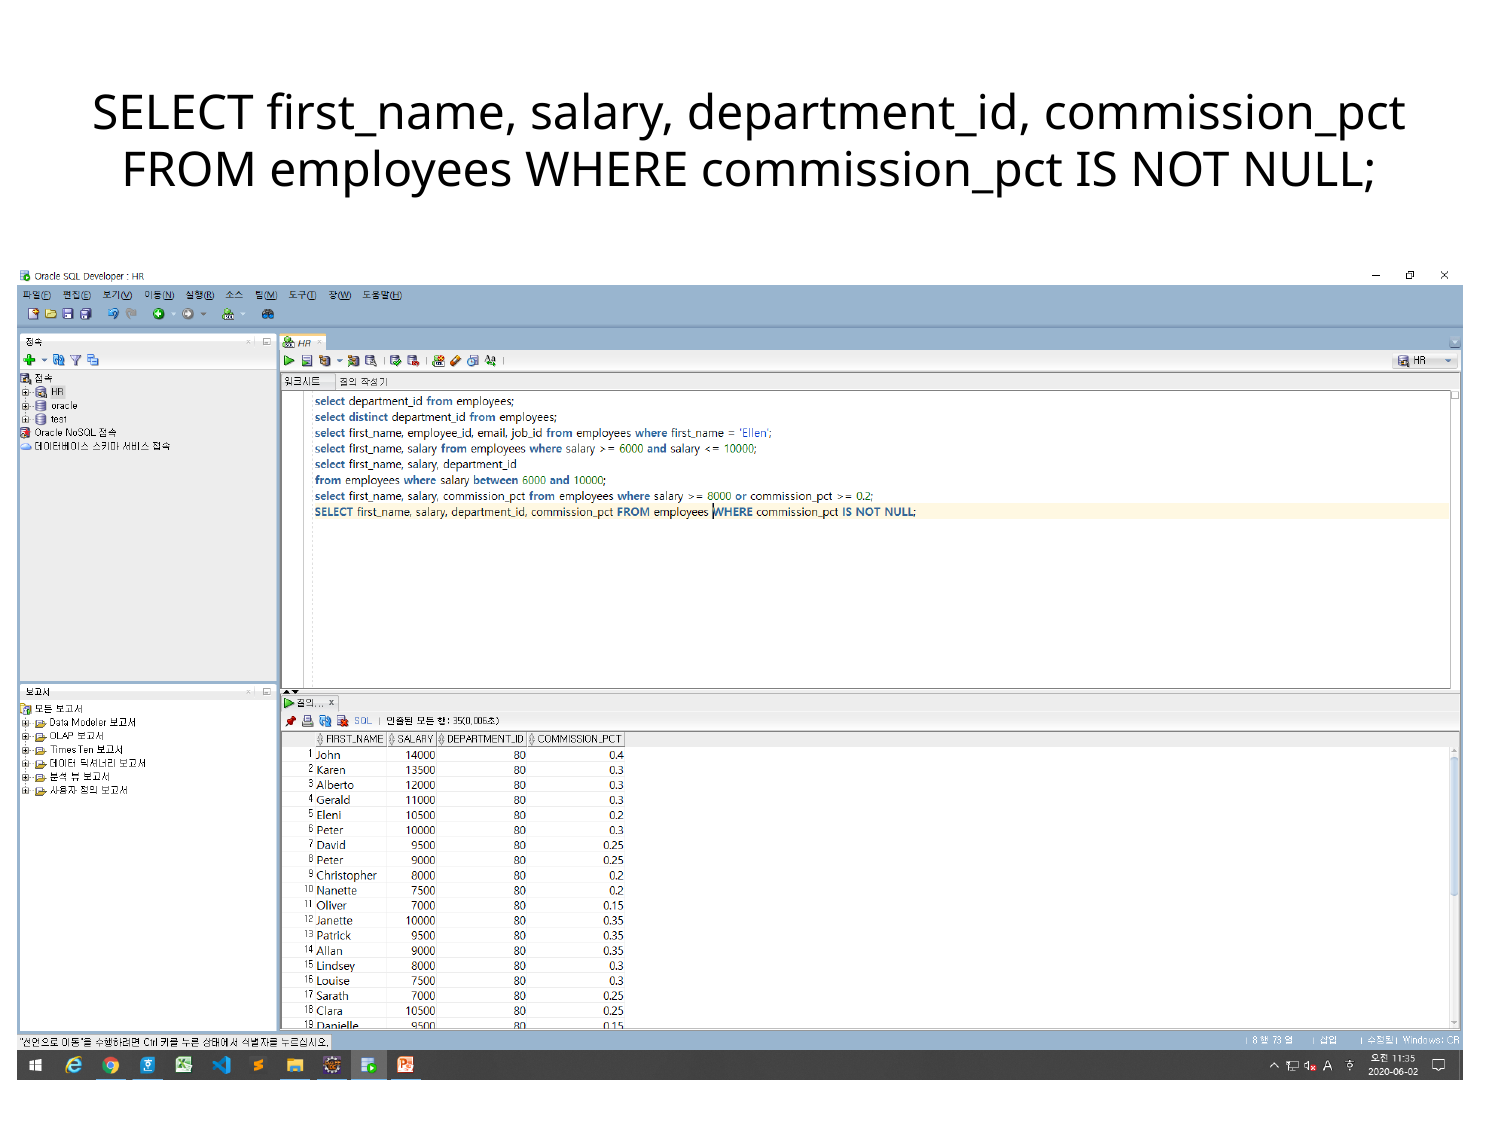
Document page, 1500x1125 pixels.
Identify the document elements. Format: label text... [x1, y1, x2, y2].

title SELECT first_name, salary, department_id, commission_pct FROM employees WHERE commission_pct IS NOT NULL; [75, 45, 1425, 233]
picture [17, 266, 1463, 1080]
